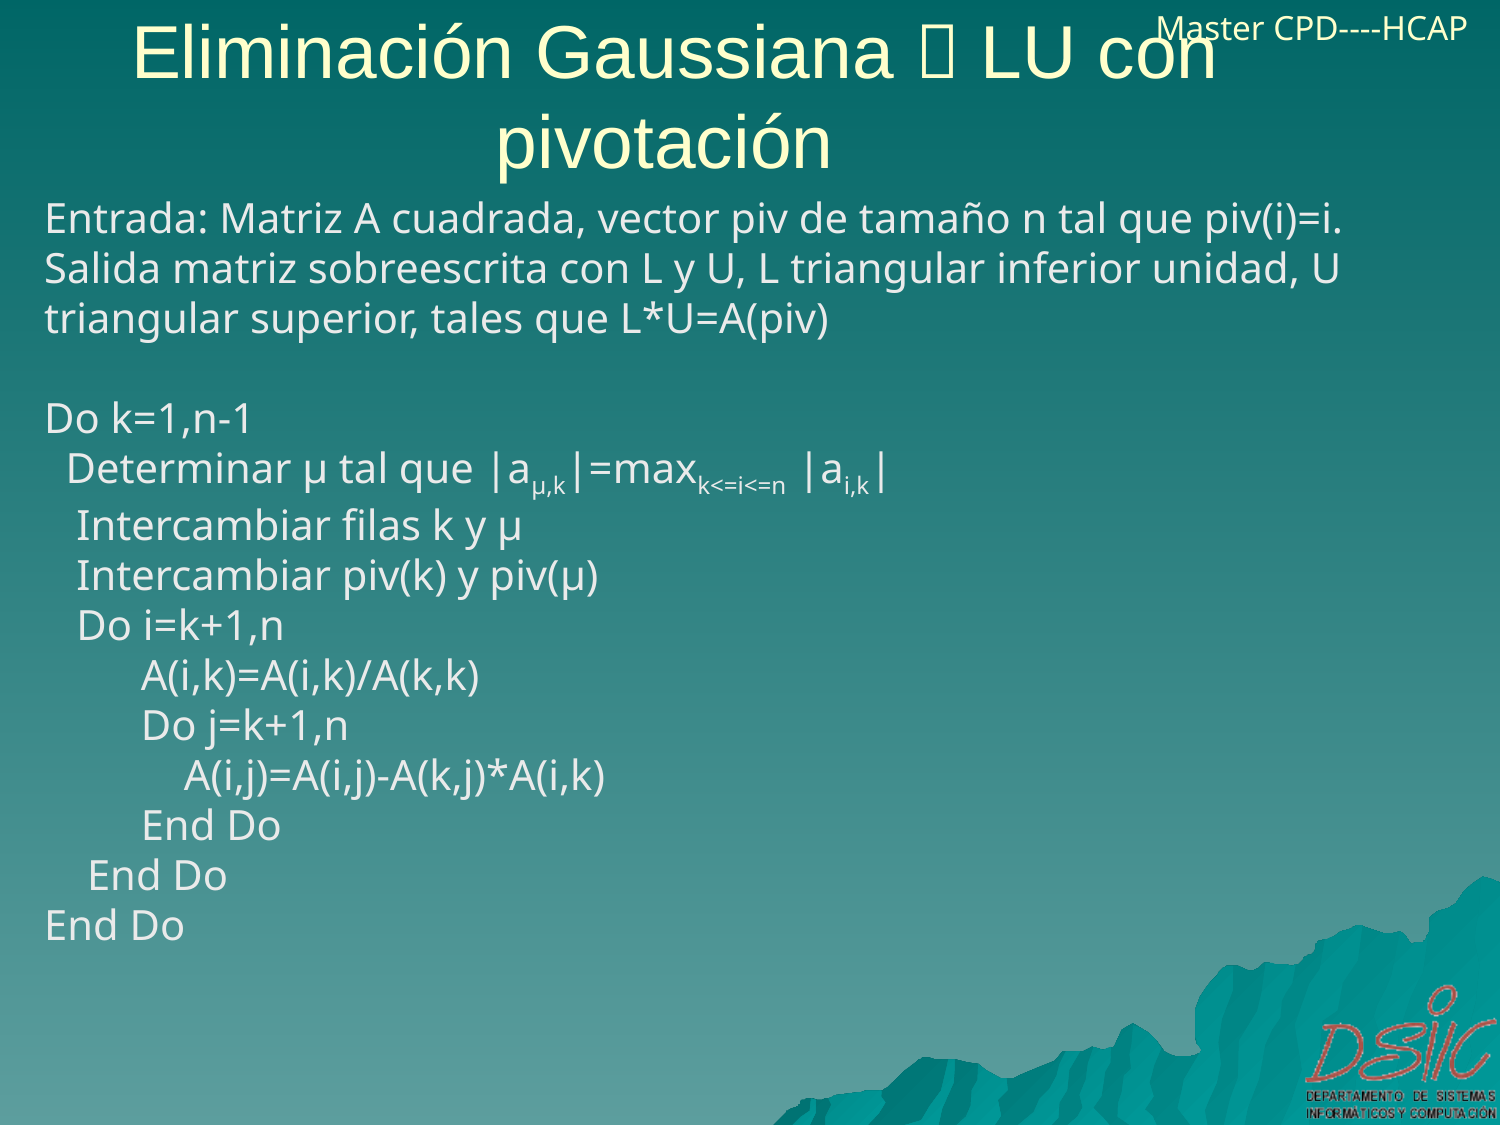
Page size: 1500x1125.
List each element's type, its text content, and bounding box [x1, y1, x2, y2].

picture [1304, 979, 1500, 1125]
text_box Eliminación Gaussiana  LU con pivotación [0, 0, 1350, 187]
text_box Entrada: Matriz A cuadrada, vector piv de tamaño n tal que piv(i)=i. Salida matriz sobreescrita con L y U, L triangular inferior unidad, U triangular superior, tales que L*U=A(piv) Do k=1,n-1 Determinar μ tal que |aμ,k|=maxk<=i<=n |ai,k| Intercambiar filas k y μ Intercambiar piv(k) y piv(μ) Do i=k+1,n A(i,k)=A(i,k)/A(k,k) Do j=k+1,n A(i,j)=A(i,j)-A(k,j)*A(i,k) End Do End Do End Do [29, 184, 1448, 957]
